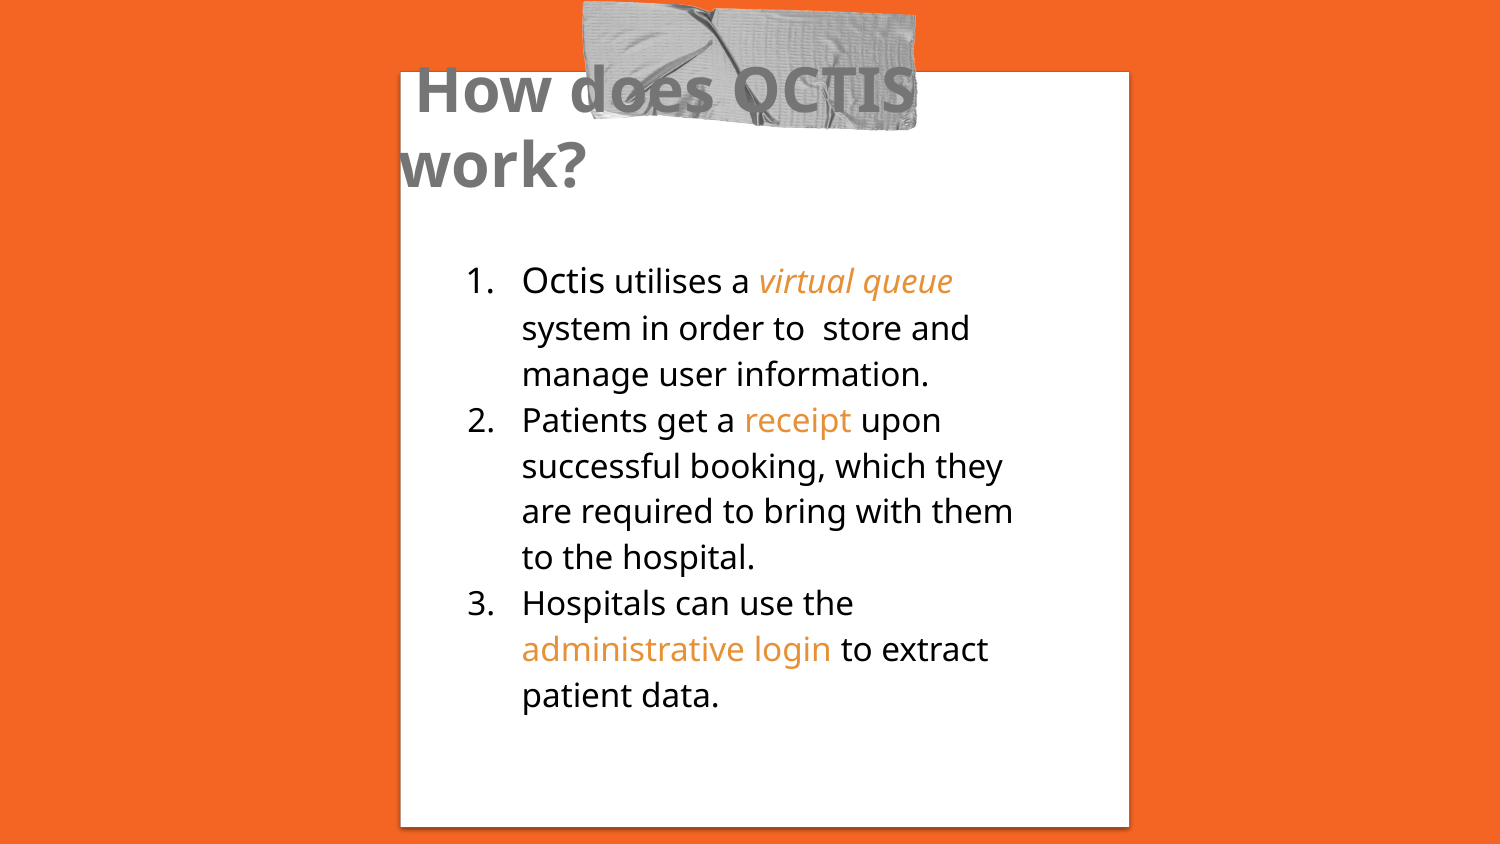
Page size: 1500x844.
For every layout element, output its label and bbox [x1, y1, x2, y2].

picture [370, 0, 1159, 844]
